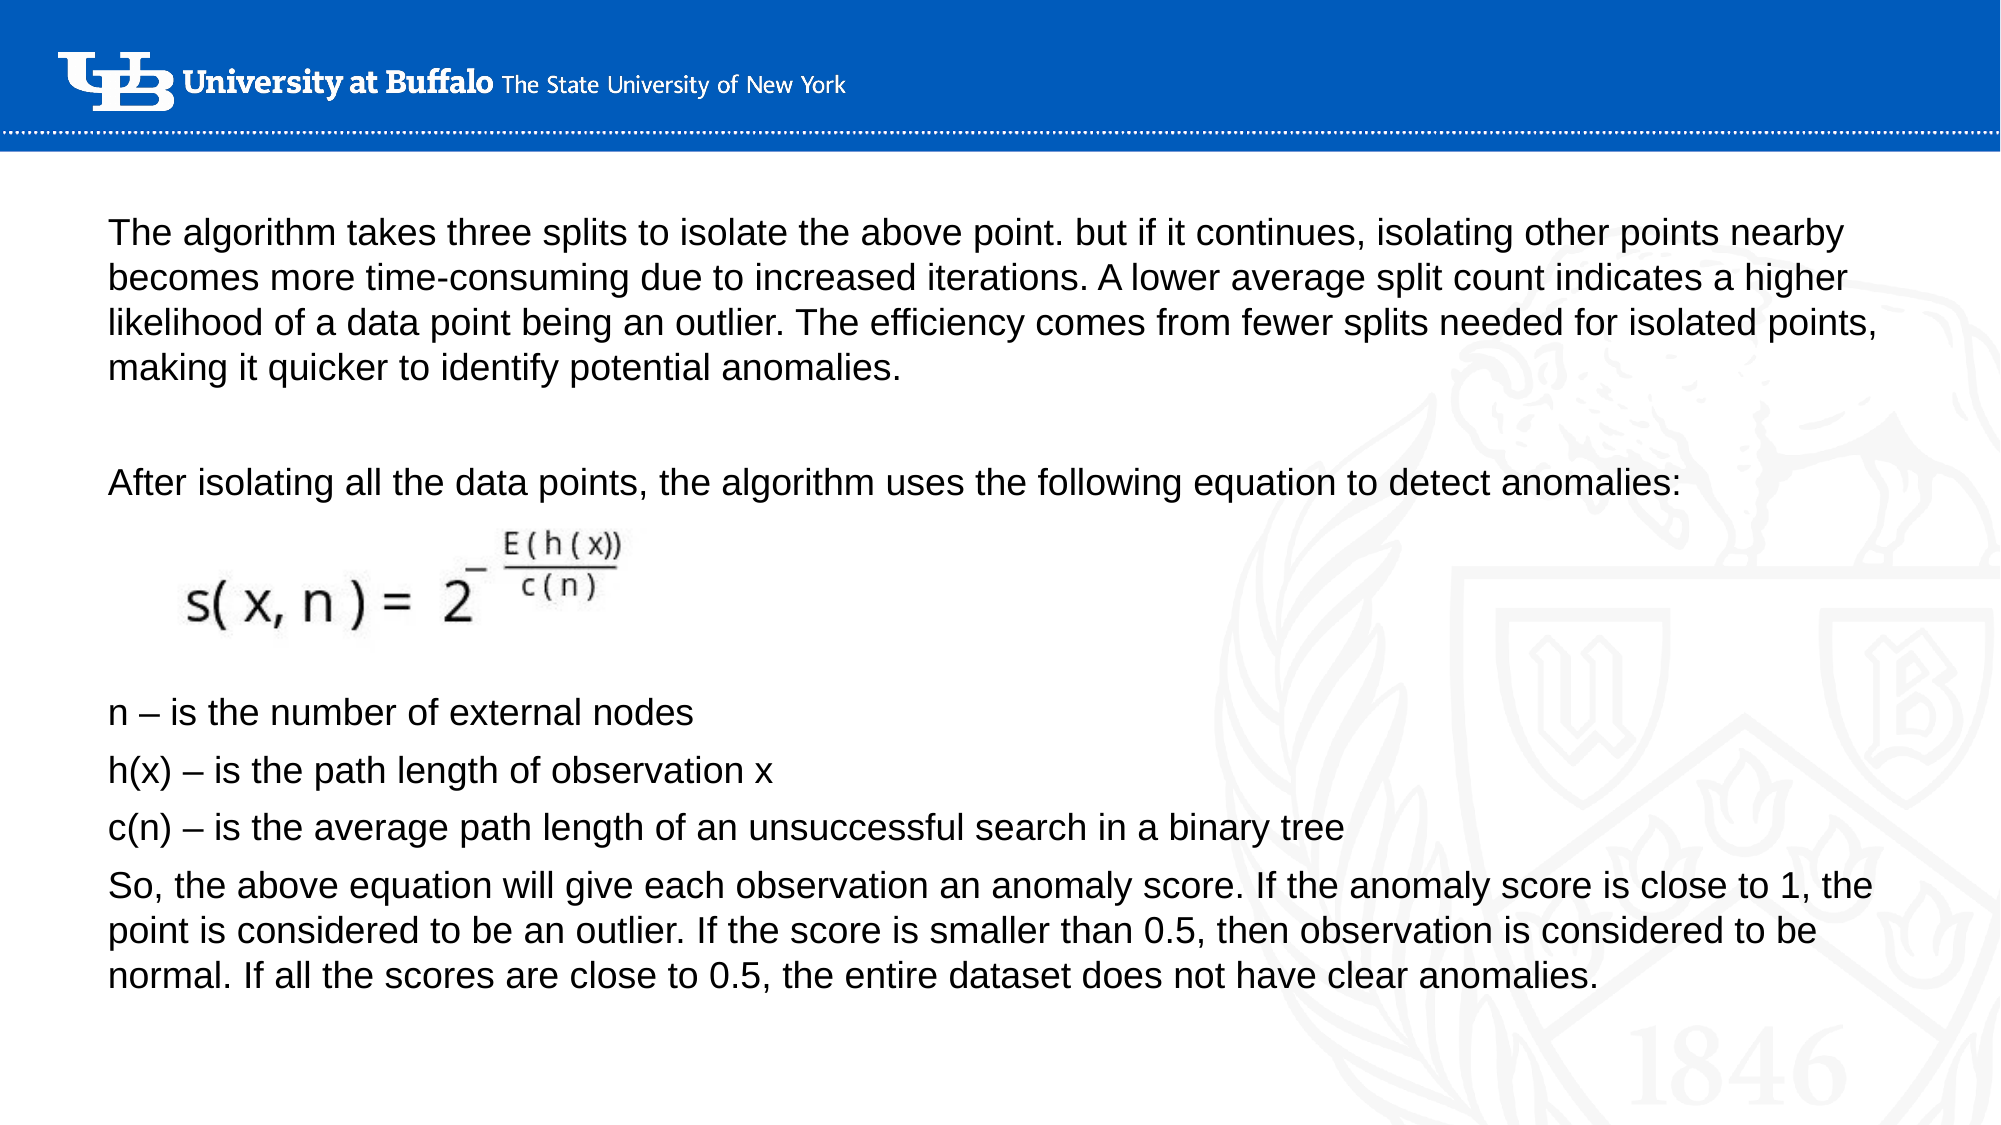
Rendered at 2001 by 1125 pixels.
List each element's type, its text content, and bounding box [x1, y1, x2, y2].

picture [0, 0, 2001, 1125]
list The algorithm takes three splits to isolate the above point. but if it continues, isolating other points nearby becomes more time-consuming due to increased iterations. A lower average split count indicates a higher likelihood of a data point being an outlier. The efficiency comes from fewer splits needed for isolated points, making it quicker to identify potential anomalies. After isolating all the data points, the algorithm uses the following equation to detect anomalies: n – is the number of external nodes h(x) – is the path length of observation x c(n) – is the average path length of an unsuccessful search in a binary tree So, the above equation will give each observation an anomaly score. If the anomaly score is close to 1, the point is considered to be an outlier. If the score is smaller than 0.5, then observation is considered to be normal. If all the scores are close to 0.5, the entire dataset does not have clear anomalies. [93, 200, 1913, 1010]
